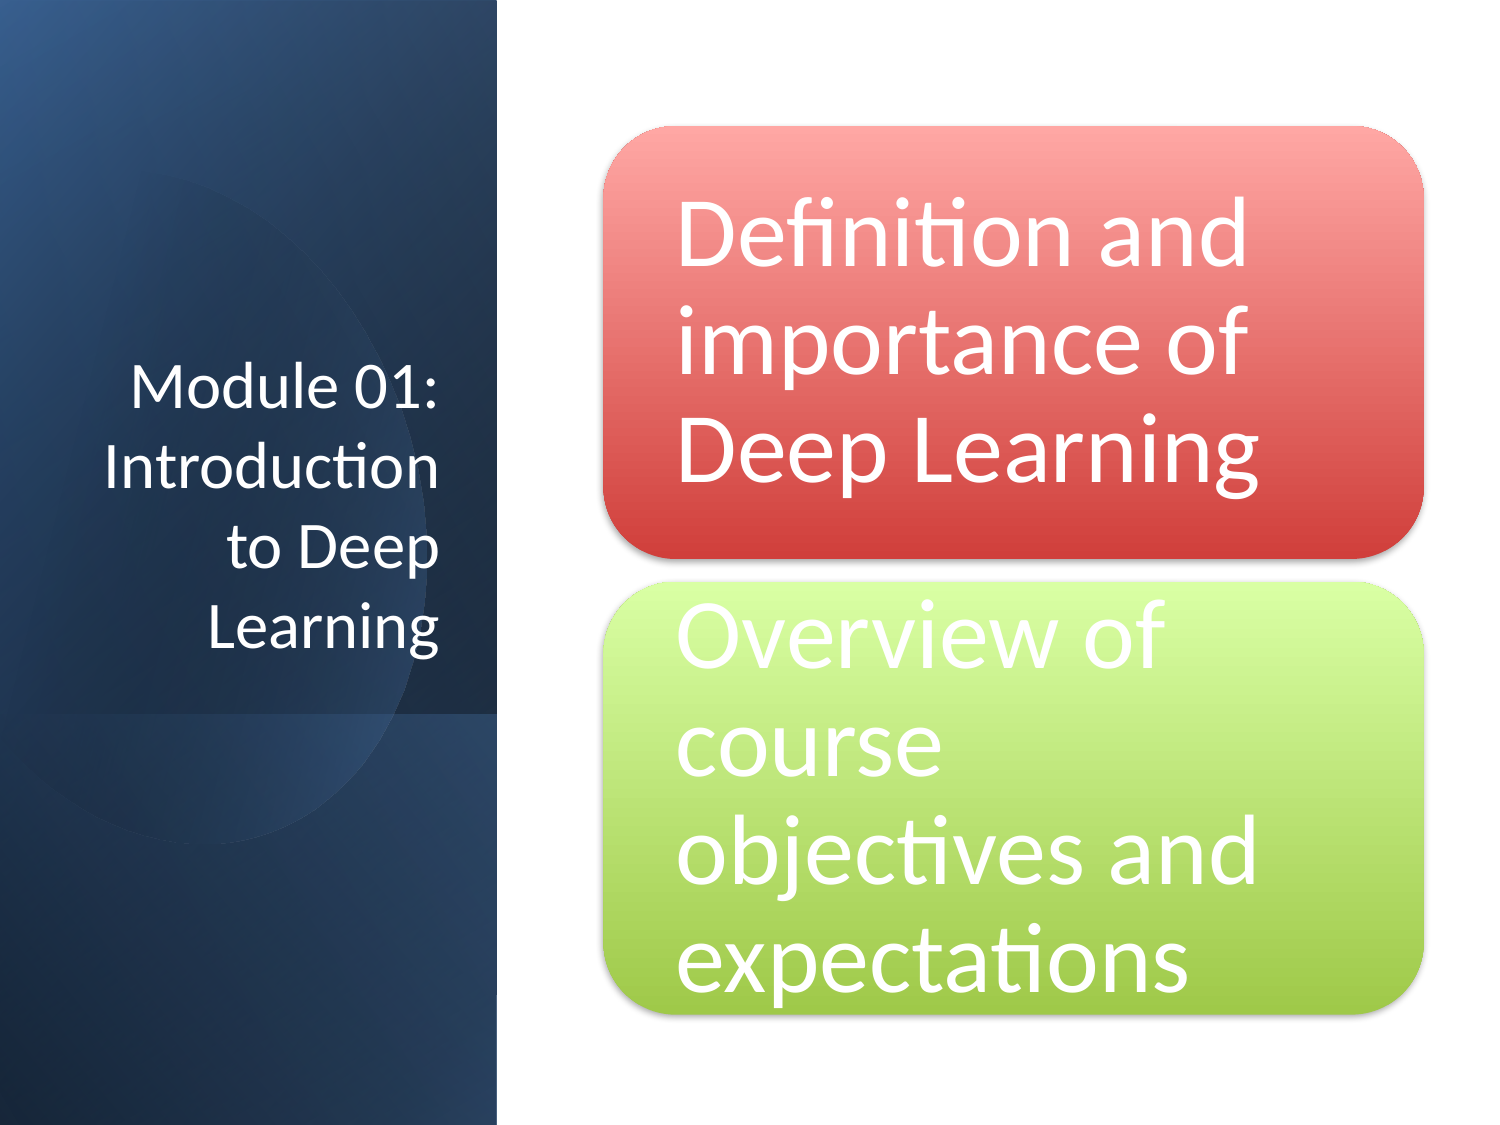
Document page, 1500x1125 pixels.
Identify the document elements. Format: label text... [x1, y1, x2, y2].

title Module 01: Introduction to Deep Learning [72, 276, 456, 670]
text_box [499, 0, 1500, 1125]
text_box [0, 0, 499, 1125]
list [603, 122, 1424, 1018]
